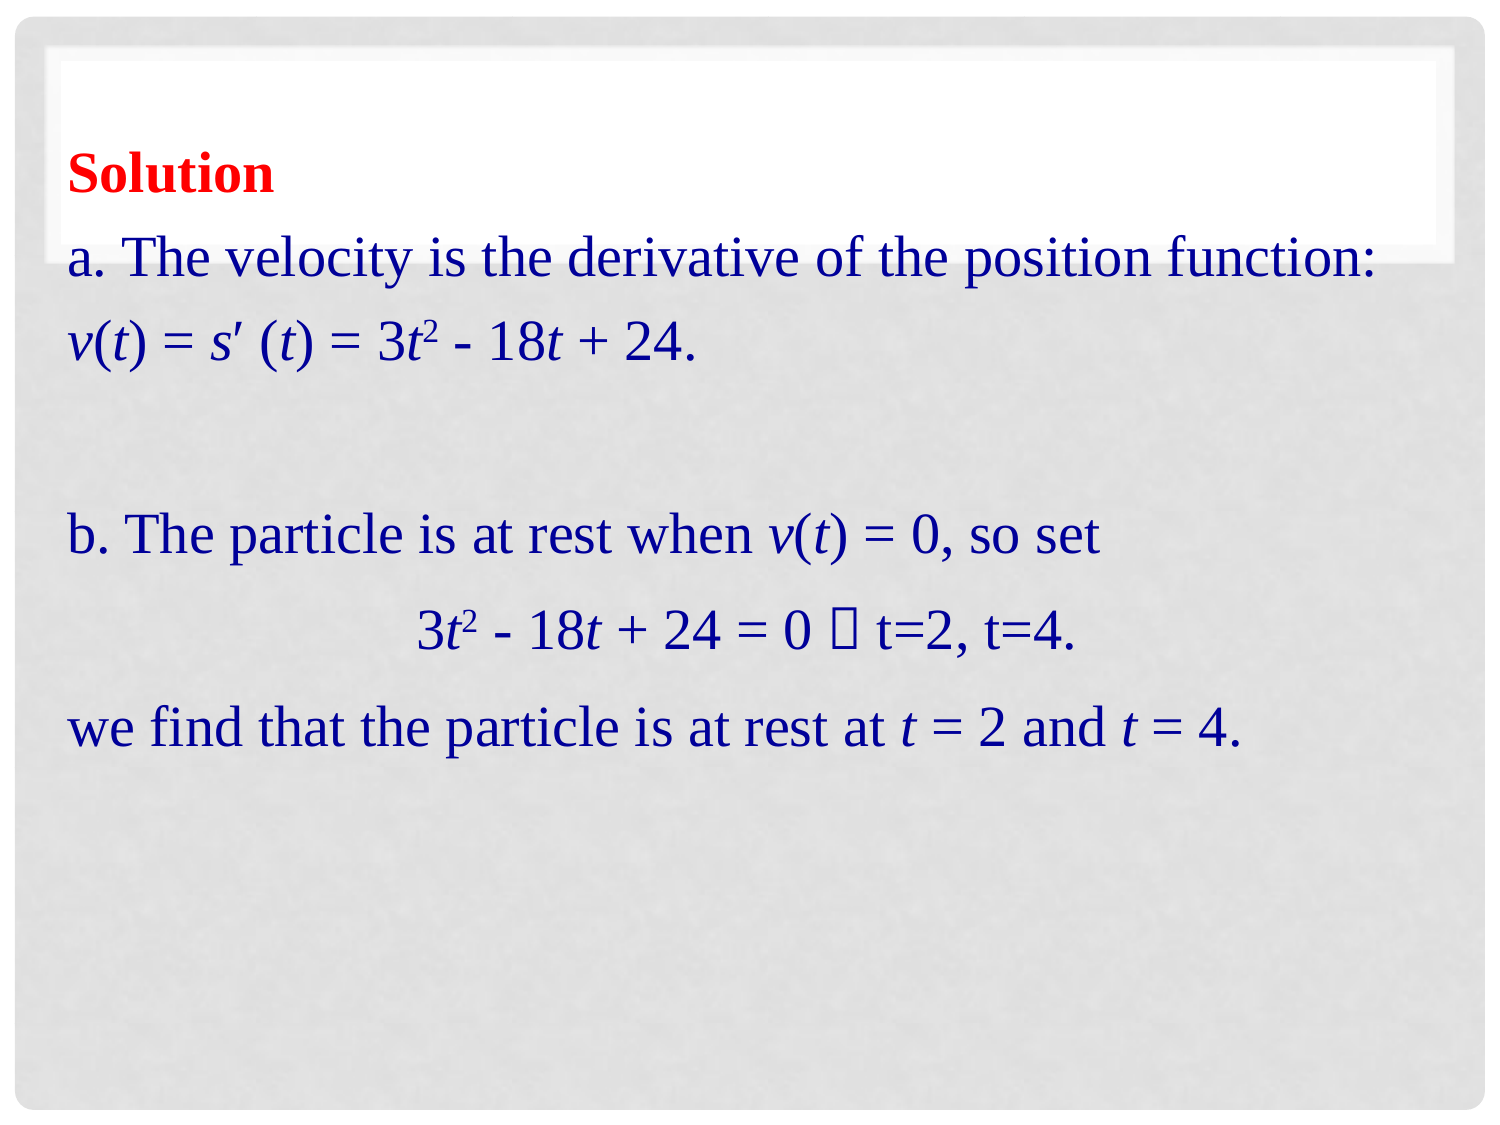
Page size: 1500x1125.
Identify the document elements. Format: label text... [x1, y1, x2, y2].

text_box Solution a. The velocity is the derivative of the position function: v(t) = s′ (t) = 3t2 - 18t + 24. b. The particle is at rest when v(t) = 0, so set 3t2 - 18t + 24 = 0  t=2, t=4. we find that the particle is at rest at t = 2 and t = 4. [52, 112, 1455, 850]
